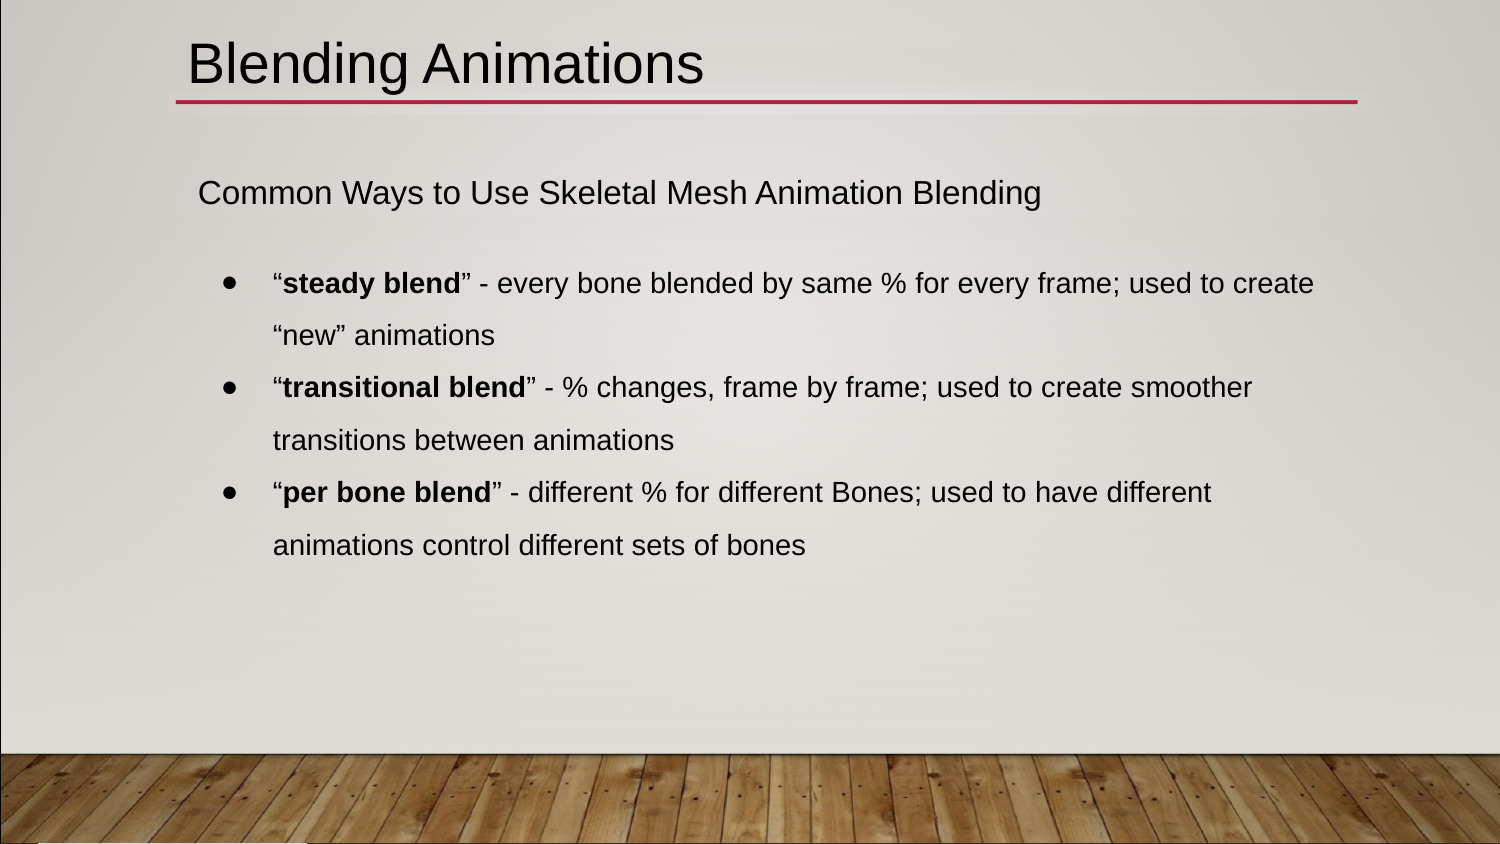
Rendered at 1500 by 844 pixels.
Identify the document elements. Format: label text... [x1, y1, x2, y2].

text_box Common Ways to Use Skeletal Mesh Animation Blending “steady blend” - every bone blended by same % for every frame; used to create “new” animations “transitional blend” - % changes, frame by frame; used to create smoother transitions between animations “per bone blend” - different % for different Bones; used to have different animations control different sets of bones [183, 156, 1363, 576]
title Blending Animations [172, 17, 1363, 112]
picture [0, 0, 1500, 844]
